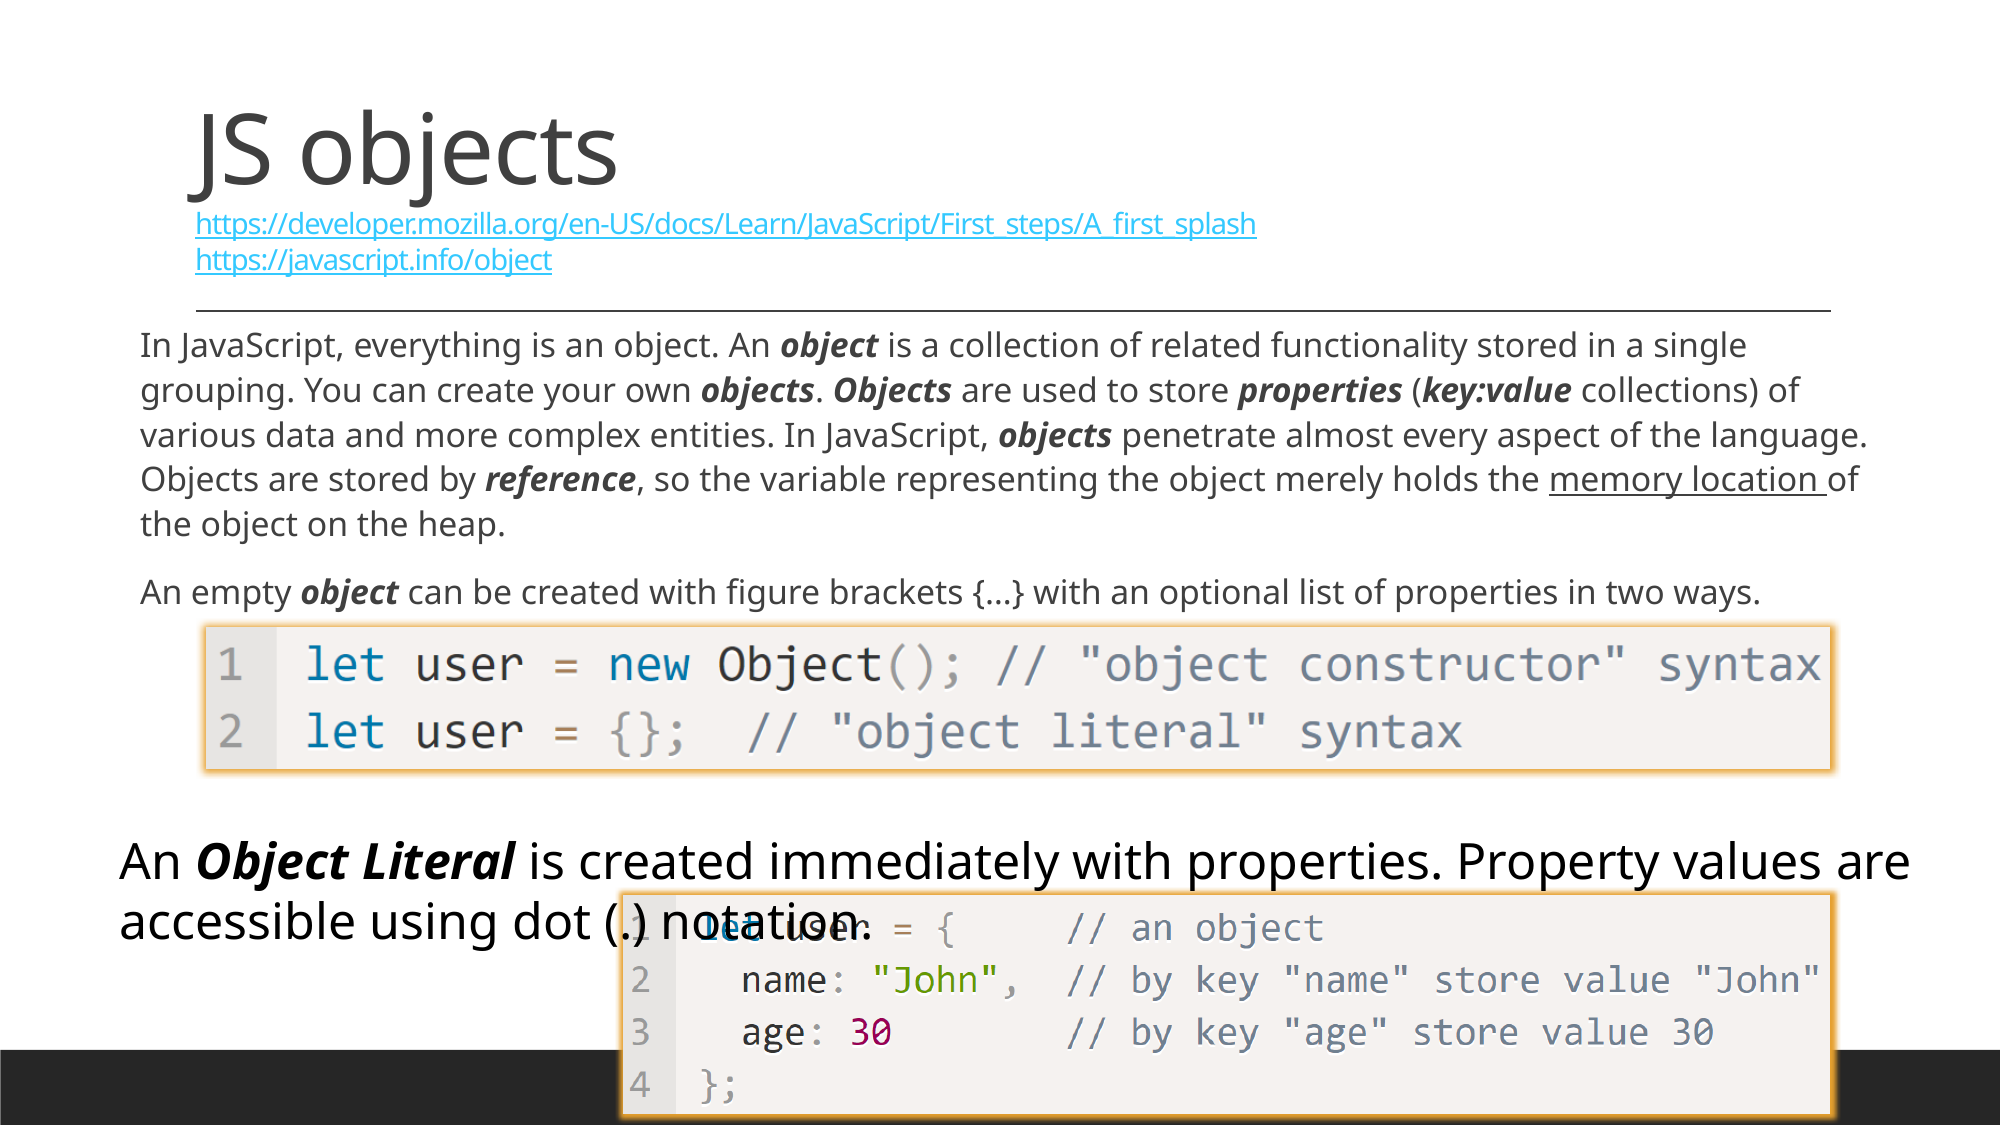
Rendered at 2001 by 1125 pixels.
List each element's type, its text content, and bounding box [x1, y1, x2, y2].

title JS objects https://developer.mozilla.org/en-US/docs/Learn/JavaScript/First_steps/A_first_splash https://javascript.info/object [180, 47, 1830, 285]
picture [205, 627, 1831, 769]
picture [622, 894, 1831, 1115]
list In JavaScript, everything is an object. An object is a collection of related functionality stored in a single grouping. You can create your own objects. Objects are used to store properties (key:value collections) of various data and more complex entities. In JavaScript, objects penetrate almost every aspect of the language. Objects are stored by reference, so the variable representing the object merely holds the memory location of the object on the heap. An empty object can be created with figure brackets {…} with an optional list of properties in two ways. [126, 312, 1906, 622]
text_box An Object Literal is created immediately with properties. Property values are accessible using dot (.) notation. [104, 822, 1965, 957]
